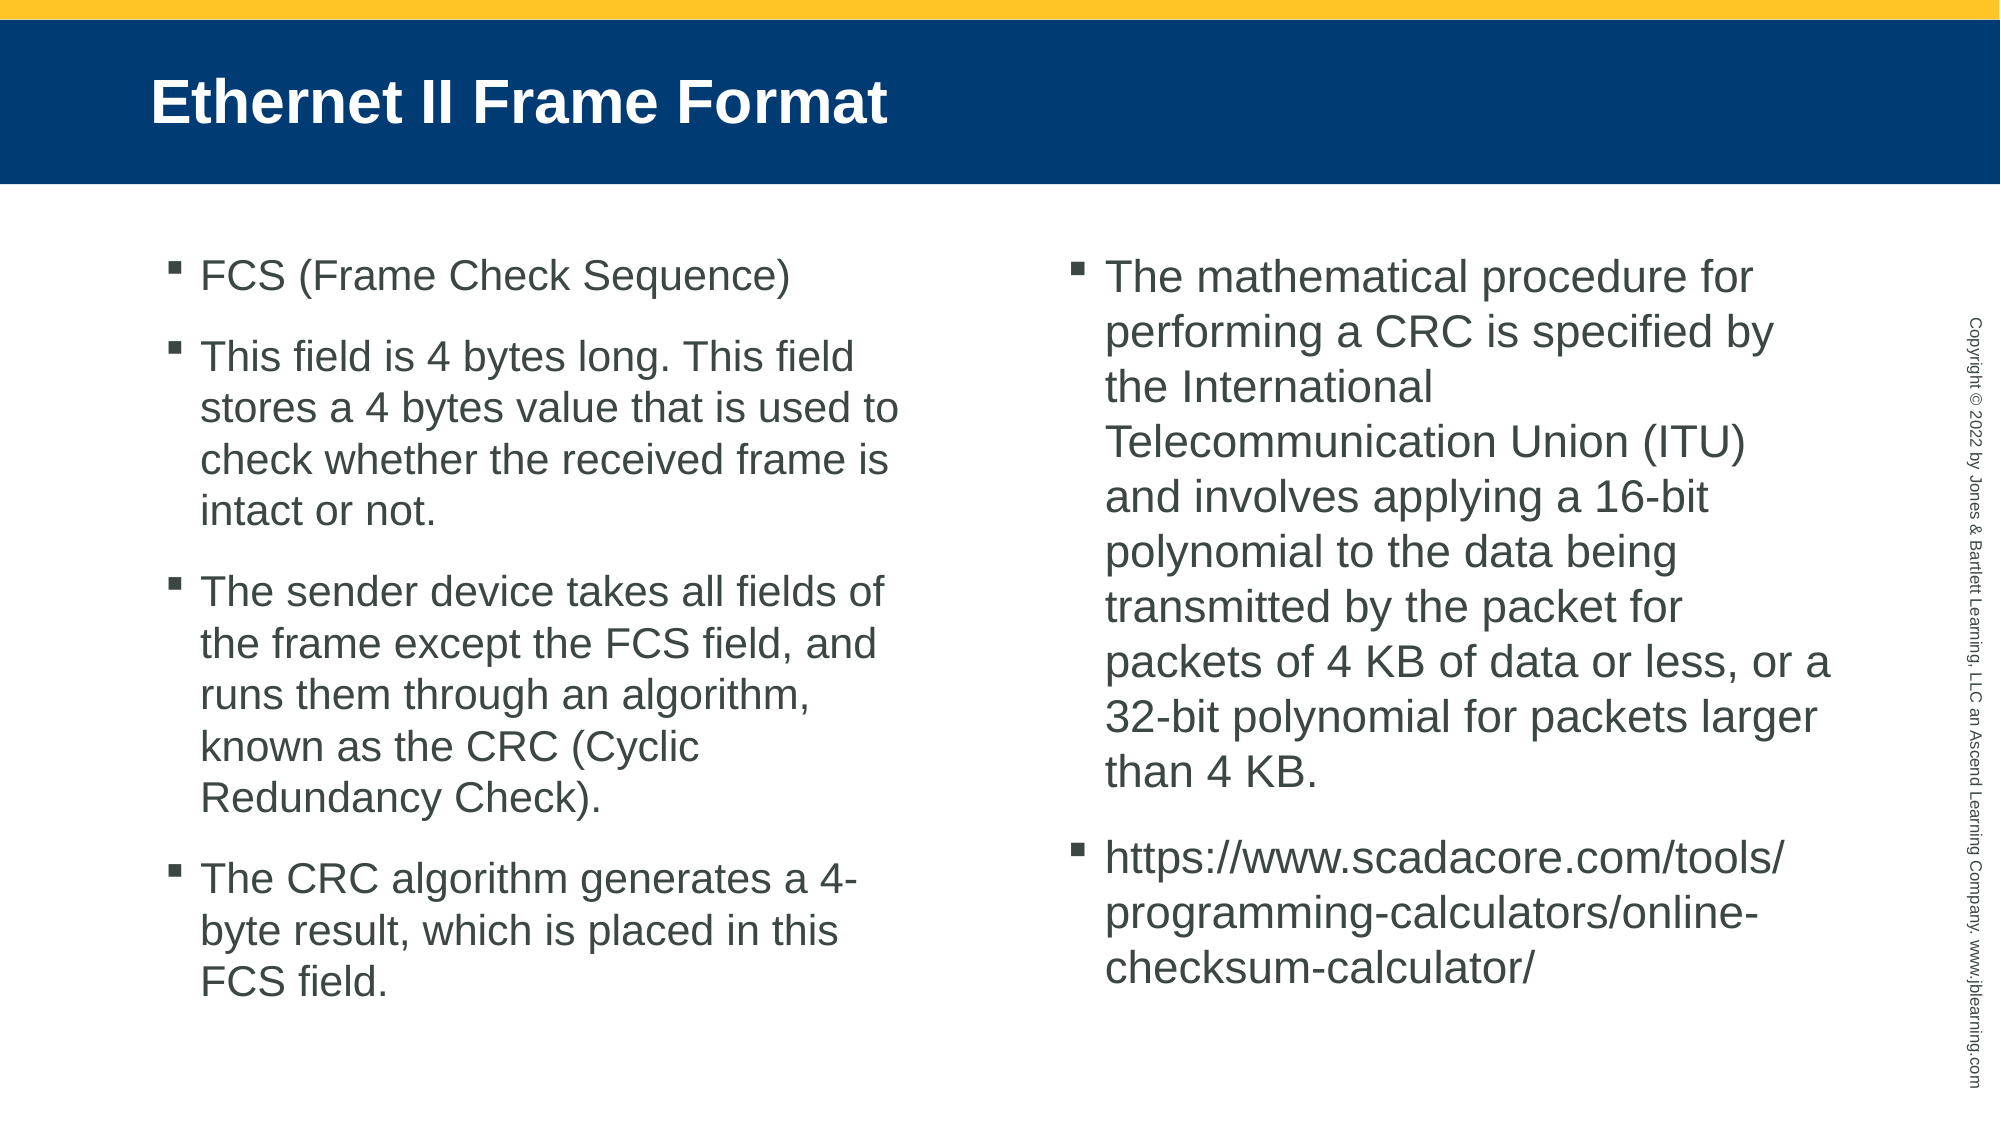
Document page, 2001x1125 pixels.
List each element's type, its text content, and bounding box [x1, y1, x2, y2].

list FCS (Frame Check Sequence) This field is 4 bytes long. This field stores a 4 bytes value that is used to check whether the received frame is intact or not. The sender device takes all fields of the frame except the FCS field, and runs them through an algorithm, known as the CRC (Cyclic Redundancy Check). The CRC algorithm generates a 4-byte result, which is placed in this FCS field. [150, 239, 947, 1016]
title Ethernet II Frame Format [0, 19, 2000, 185]
list The mathematical procedure for performing a CRC is specified by the International Telecommunication Union (ITU) and involves applying a 16-bit polynomial to the data being transmitted by the packet for packets of 4 KB of data or less, or a 32-bit polynomial for packets larger than 4 KB. https://www.scadacore.com/tools/programming-calculators/online-checksum-calculator/ [1052, 239, 1850, 1016]
